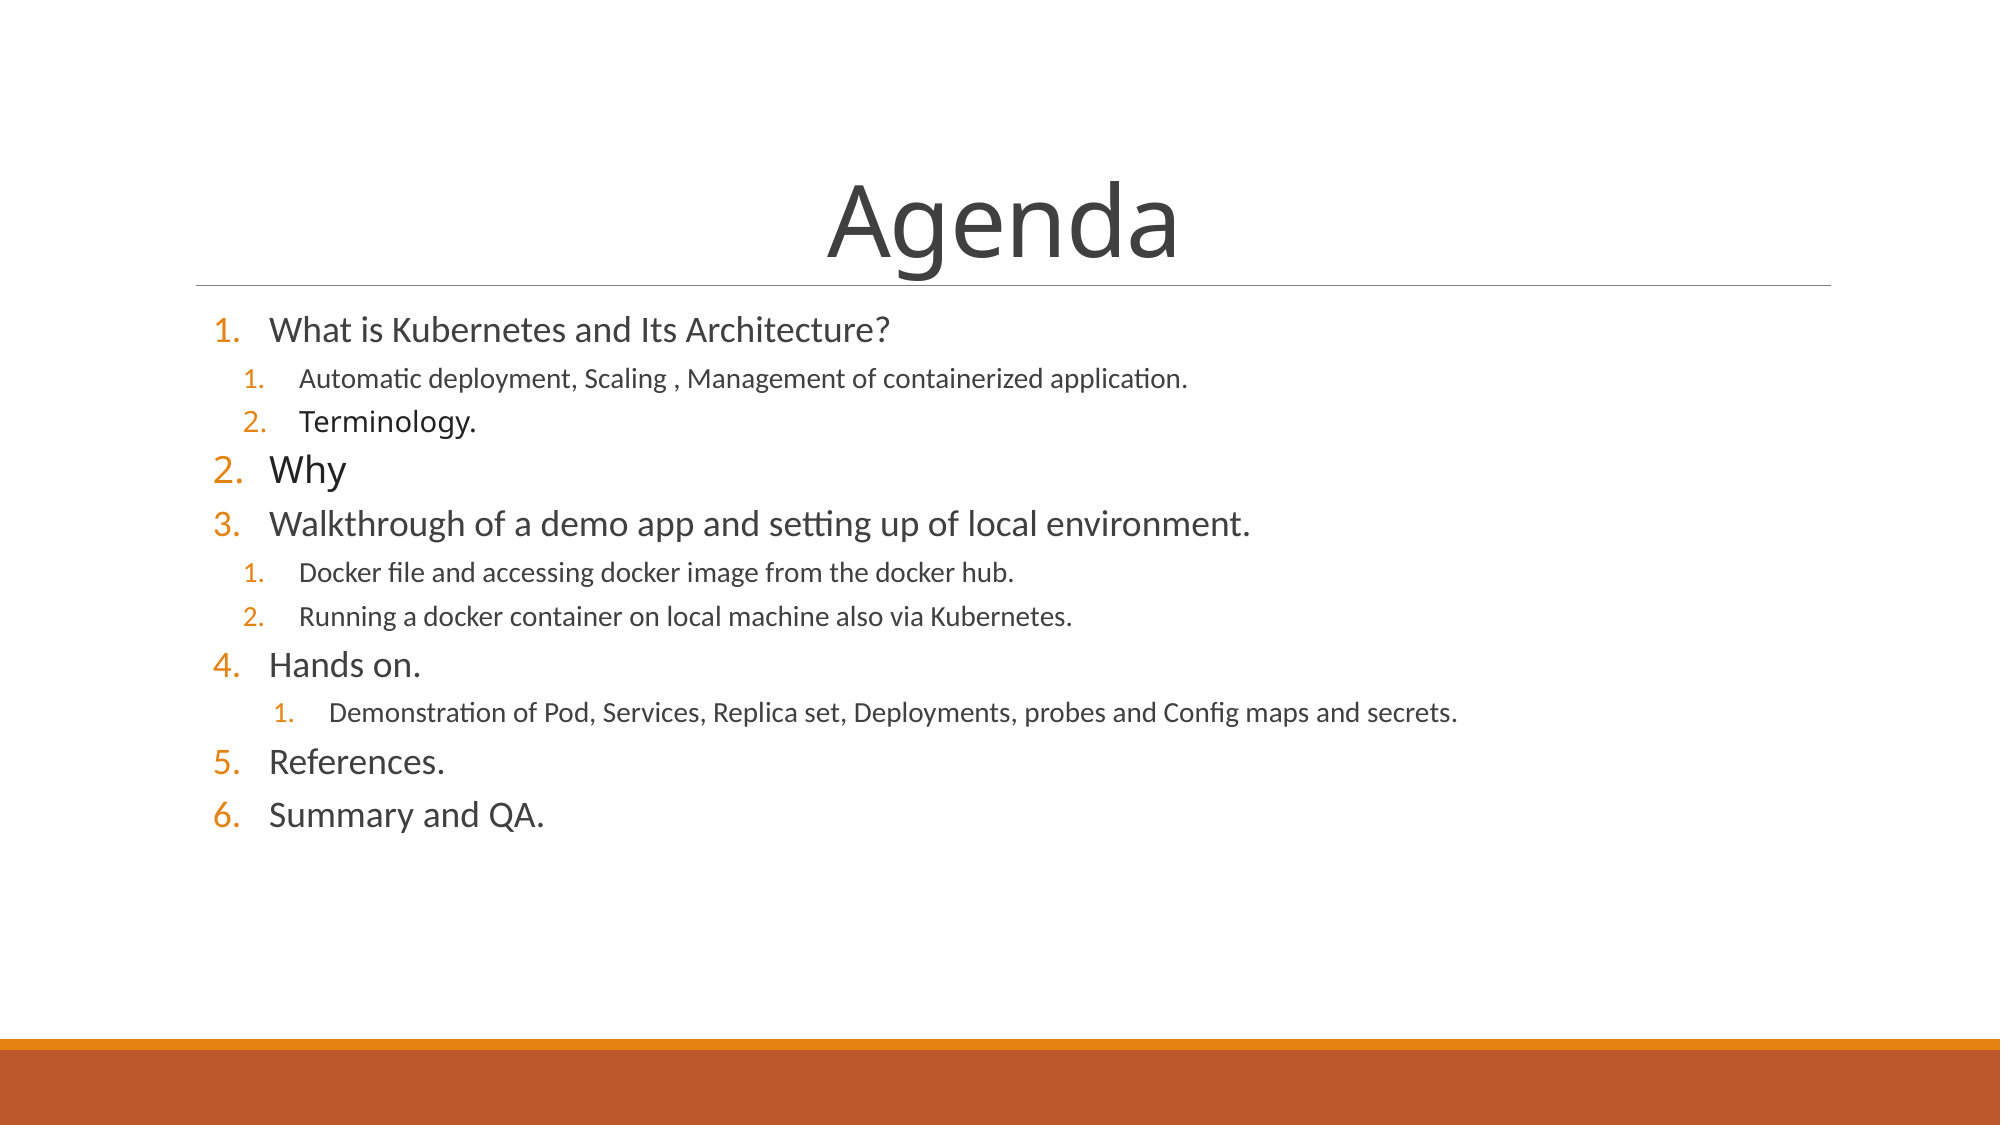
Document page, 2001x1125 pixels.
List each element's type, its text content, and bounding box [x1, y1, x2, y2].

list What is Kubernetes and Its Architecture? Automatic deployment, Scaling , Management of containerized application. Terminology. Why Walkthrough of a demo app and setting up of local environment. Docker file and accessing docker image from the docker hub. Running a docker container on local machine also via Kubernetes. Hands on. Demonstration of Pod, Services, Replica set, Deployments, probes and Config maps and secrets. References. Summary and QA. [180, 302, 1850, 963]
title Agenda [180, 47, 1830, 285]
